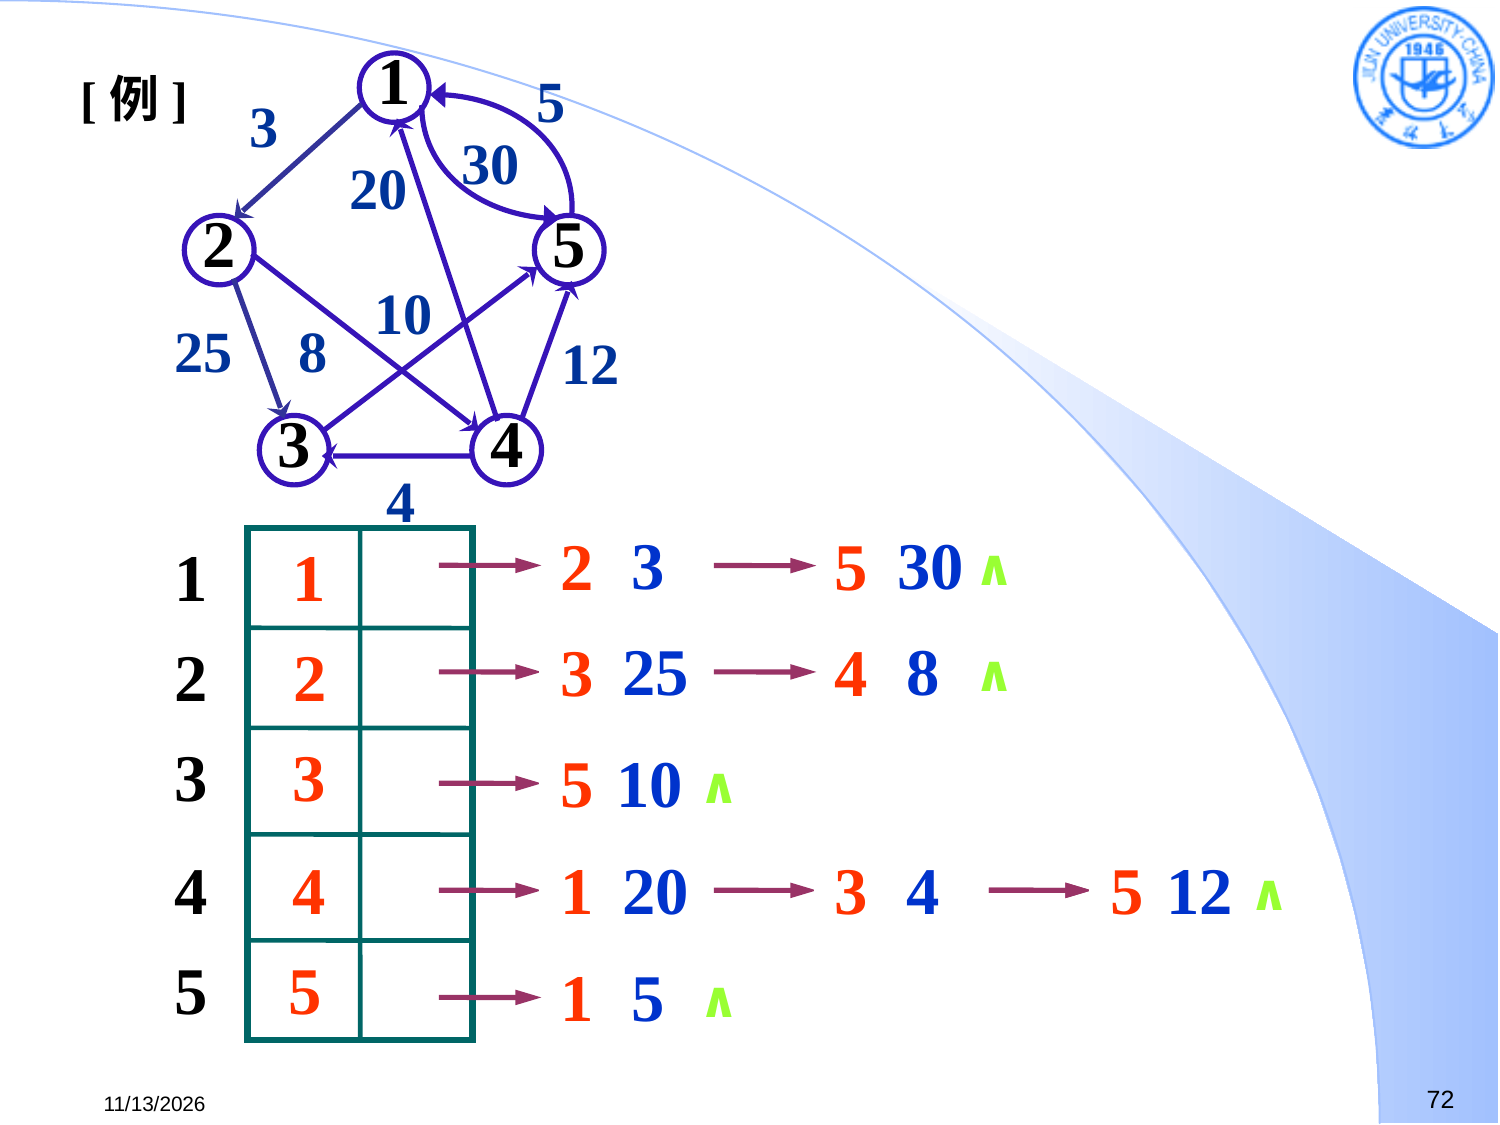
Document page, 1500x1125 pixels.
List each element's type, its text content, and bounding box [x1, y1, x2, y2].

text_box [159, 30, 660, 515]
picture [1353, 6, 1495, 149]
list [例] [52, 66, 159, 142]
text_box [147, 515, 1310, 1043]
